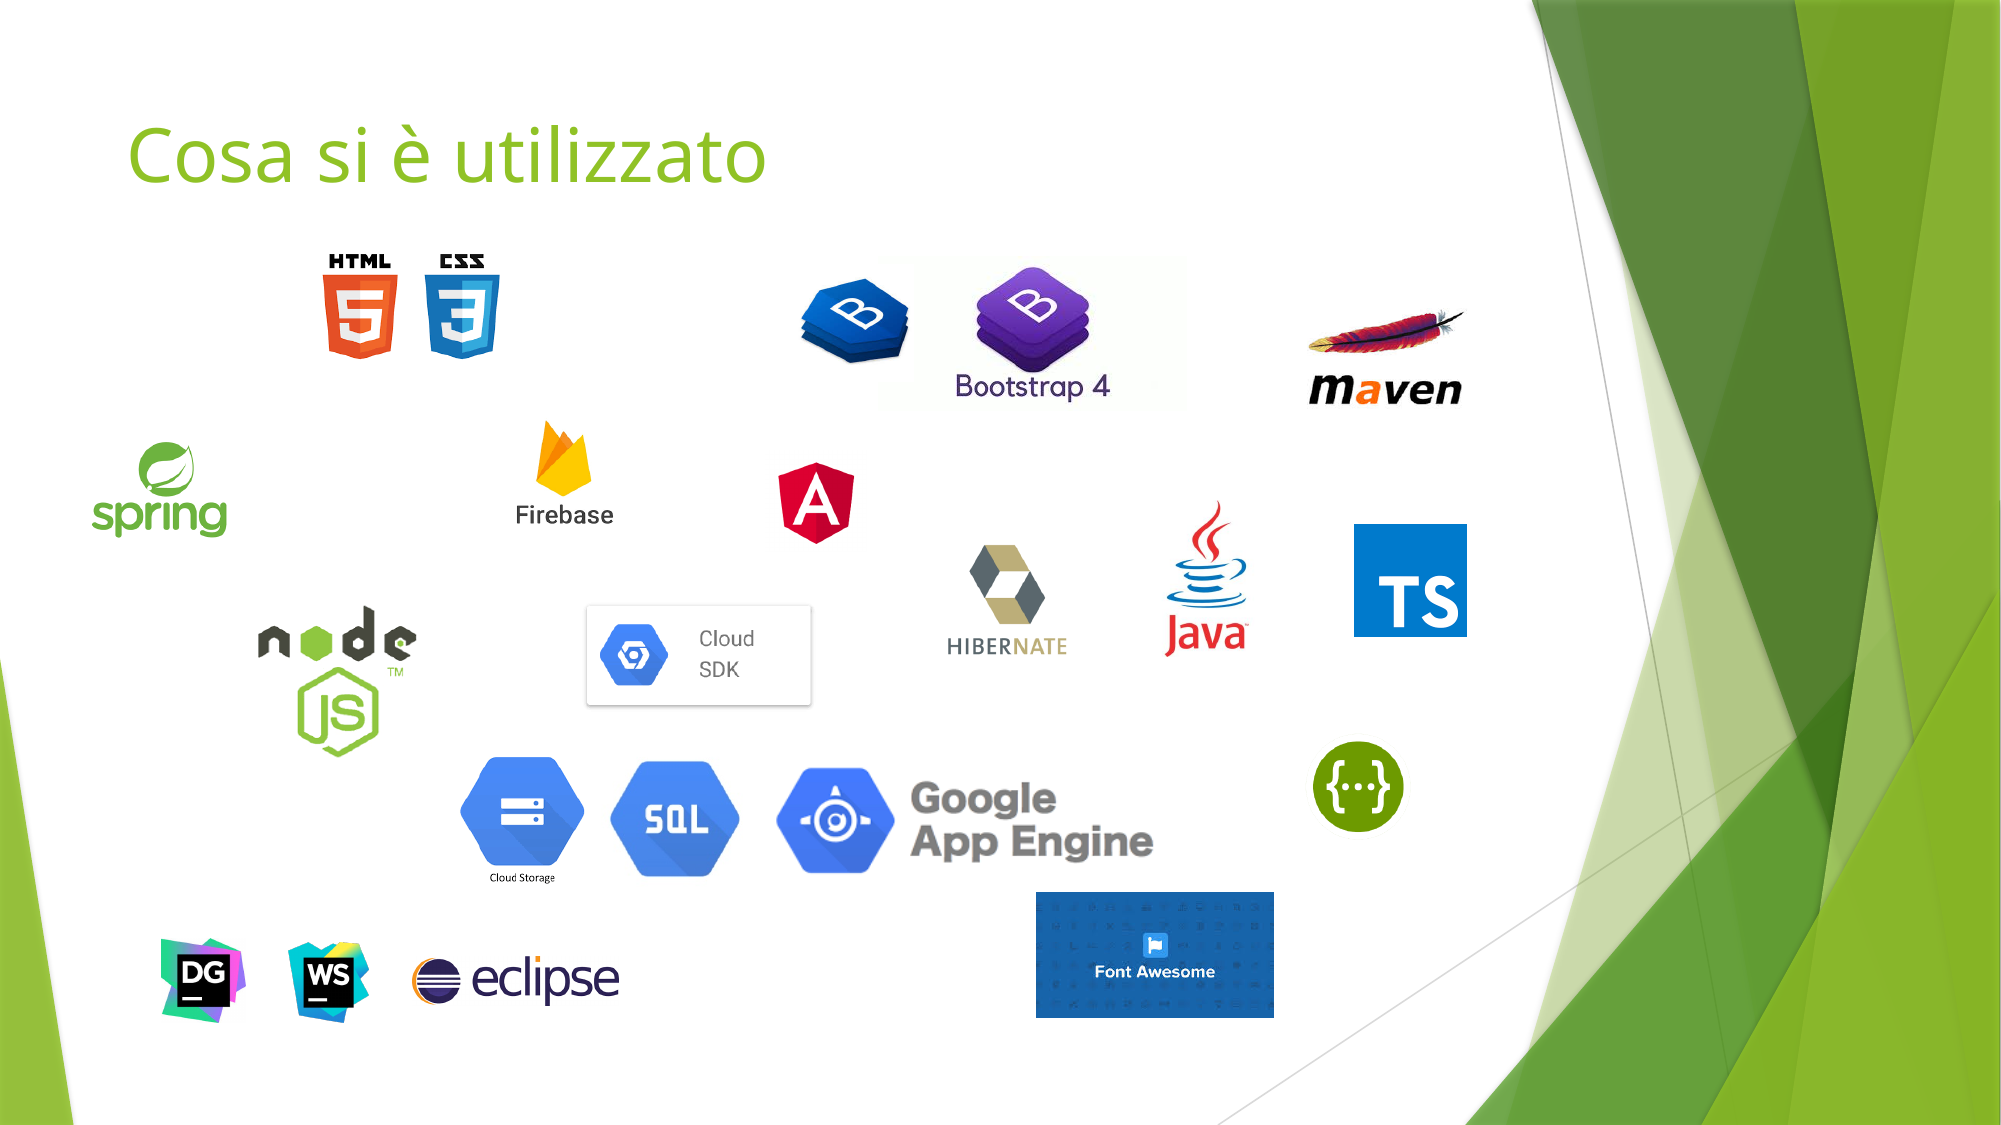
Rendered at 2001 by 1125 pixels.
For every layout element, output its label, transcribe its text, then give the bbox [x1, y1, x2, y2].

picture [85, 438, 233, 541]
picture [1354, 523, 1467, 637]
picture [500, 413, 627, 537]
title Cosa si è utilizzato [111, 99, 1522, 317]
picture [761, 718, 1275, 1019]
picture [309, 232, 510, 388]
picture [945, 538, 1069, 661]
picture [1300, 277, 1468, 445]
picture [600, 737, 755, 887]
picture [1304, 733, 1412, 841]
picture [443, 735, 588, 894]
picture [161, 938, 246, 1024]
picture [247, 591, 426, 771]
picture [765, 449, 867, 552]
picture [795, 255, 1187, 411]
picture [579, 599, 817, 714]
picture [288, 942, 369, 1024]
picture [412, 956, 619, 1006]
picture [1127, 499, 1286, 657]
